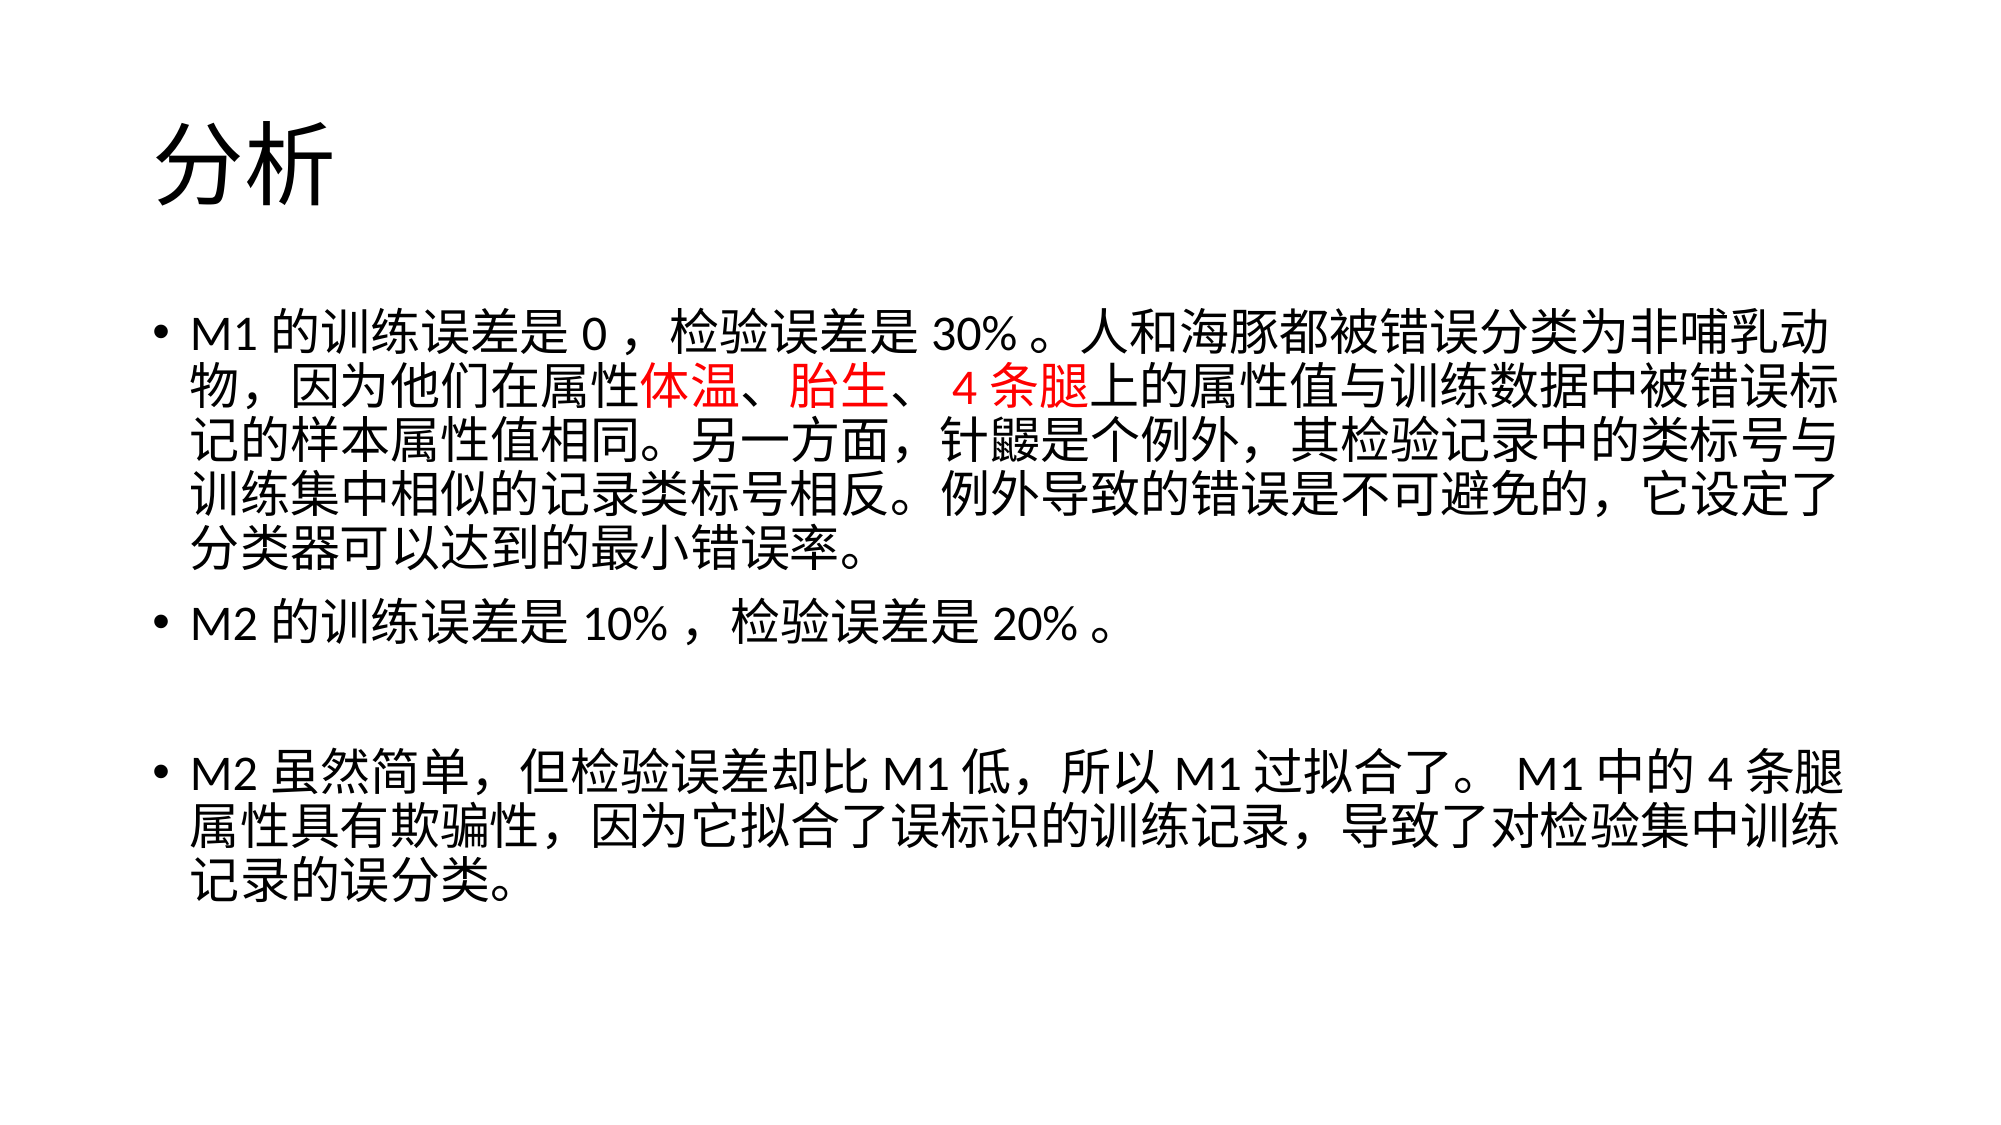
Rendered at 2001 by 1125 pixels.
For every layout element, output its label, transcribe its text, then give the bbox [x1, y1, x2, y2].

list M1的训练误差是0，检验误差是30%。人和海豚都被错误分类为非哺乳动物，因为他们在属性体温、胎生、4条腿上的属性值与训练数据中被错误标记的样本属性值相同。另一方面，针鼹是个例外，其检验记录中的类标号与训练集中相似的记录类标号相反。例外导致的错误是不可避免的，它设定了分类器可以达到的最小错误率。 M2的训练误差是10%，检验误差是20%。 M2虽然简单，但检验误差却比M1低，所以M1过拟合了。M1中的4条腿属性具有欺骗性，因为它拟合了误标识的训练记录，导致了对检验集中训练记录的误分类。 [137, 299, 1863, 1014]
title 分析 [137, 59, 1863, 278]
